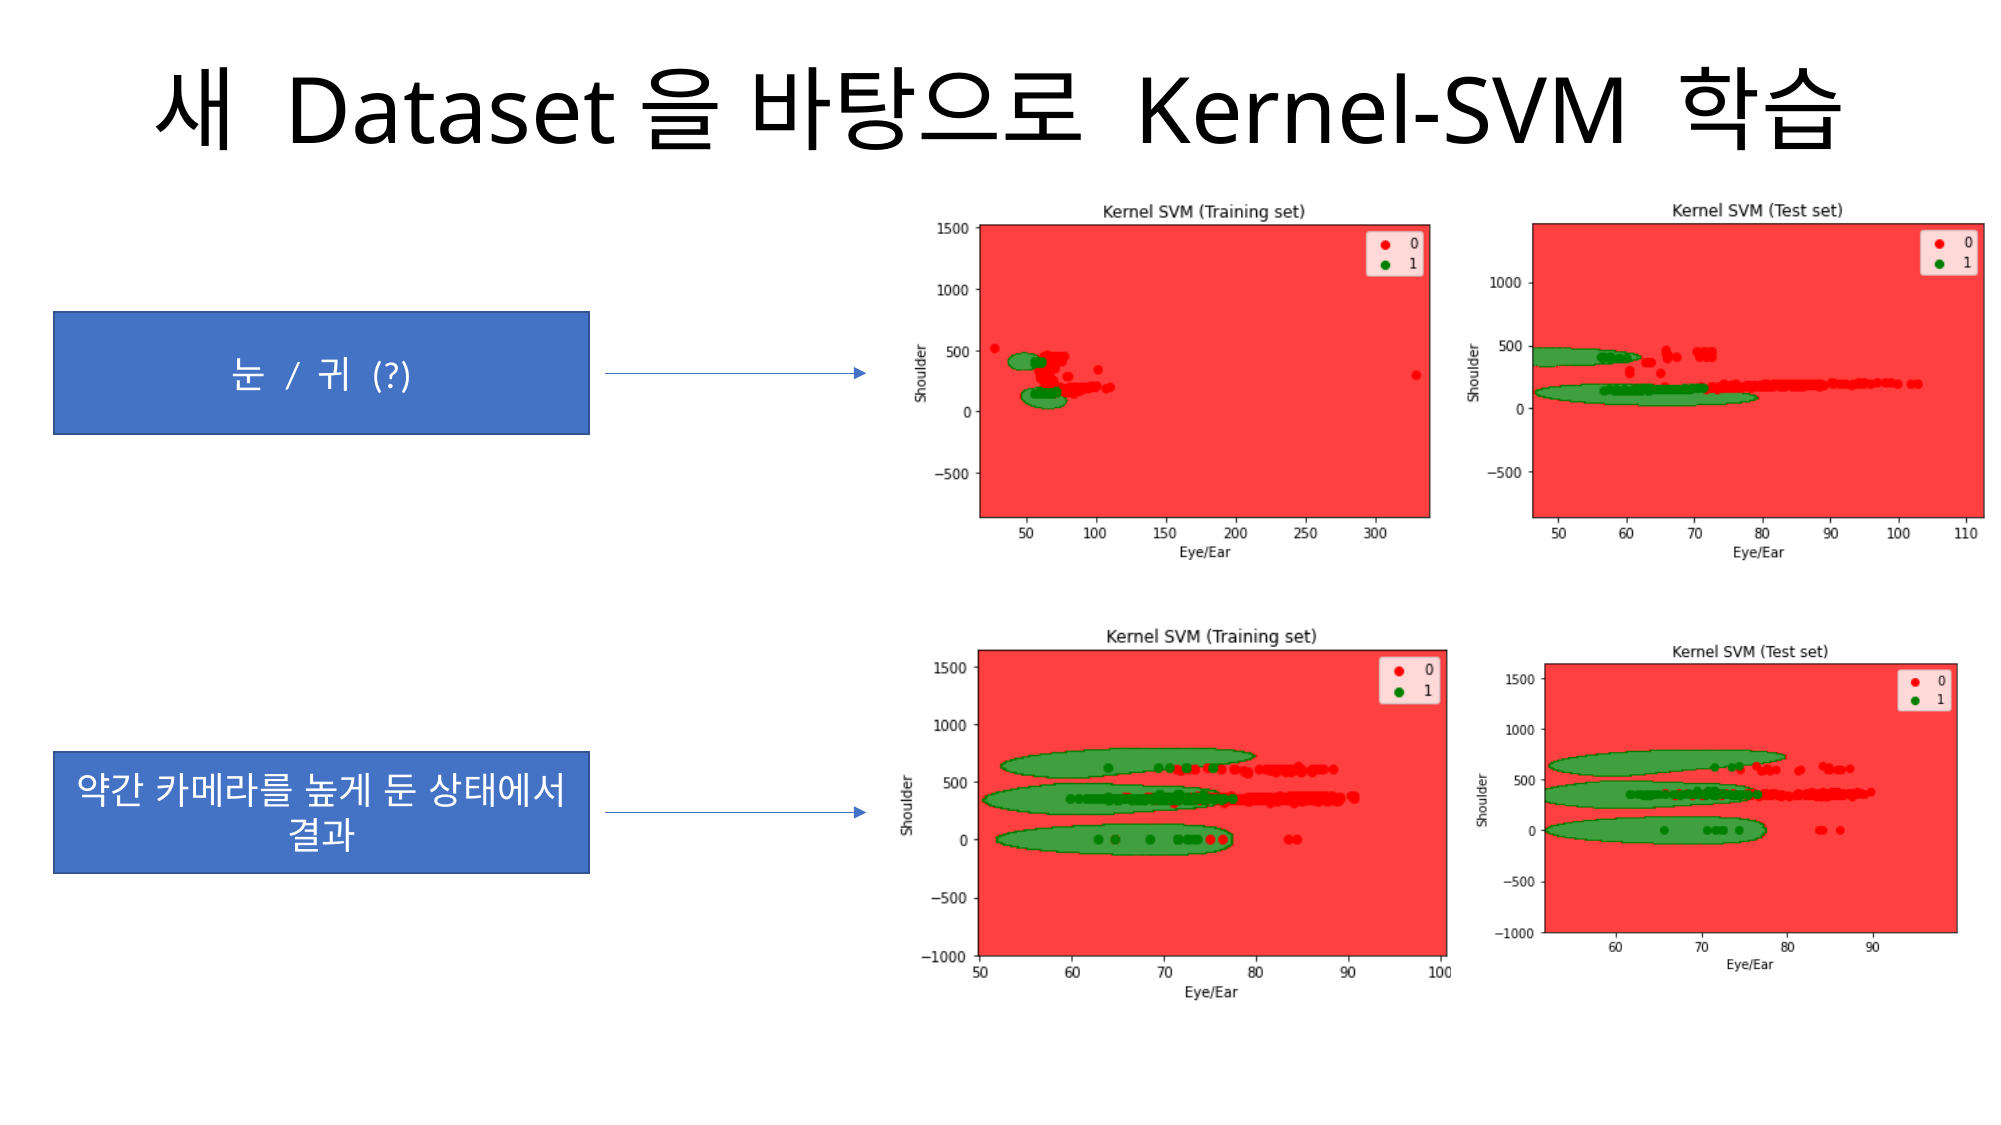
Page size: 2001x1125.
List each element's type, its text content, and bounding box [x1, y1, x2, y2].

picture [873, 619, 1980, 1006]
text_box 눈 / 귀 (?) [53, 311, 590, 435]
title 새 Dataset을 바탕으로 Kernel-SVM 학습 [137, 59, 1863, 278]
picture [903, 195, 1997, 564]
text_box 약간 카메라를 높게 둔 상태에서 결과 [53, 751, 590, 874]
